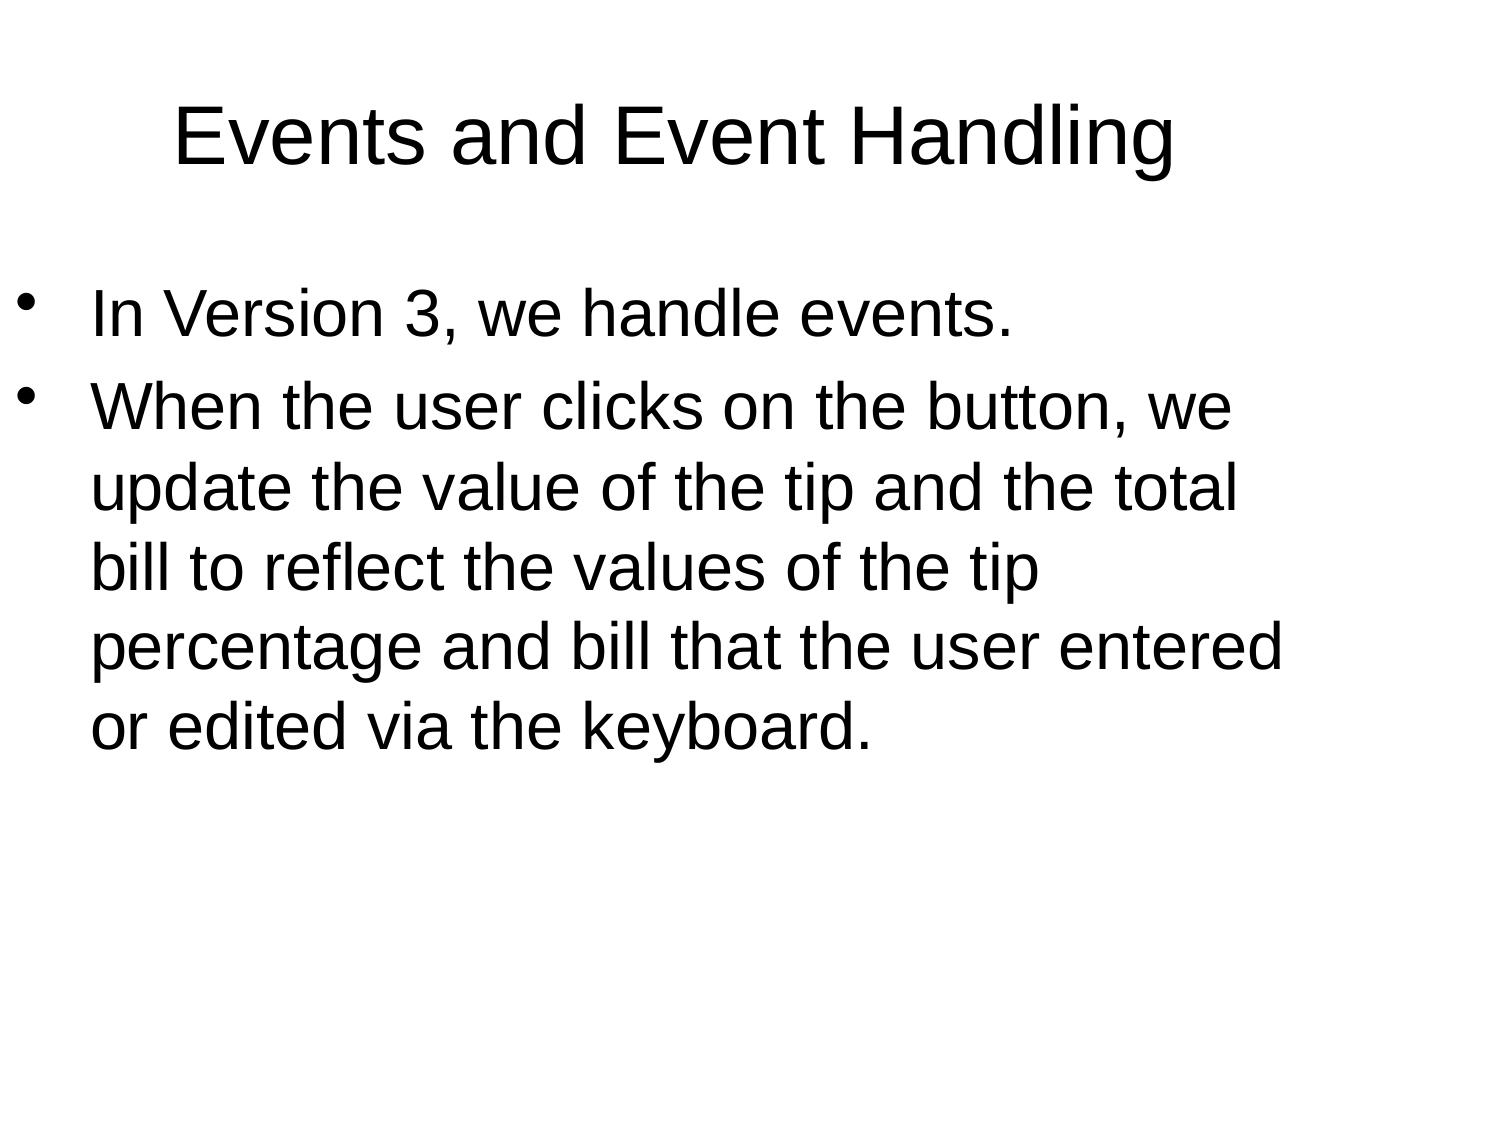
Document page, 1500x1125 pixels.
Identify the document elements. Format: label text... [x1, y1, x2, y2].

title Events and Event Handling [0, 37, 1350, 225]
list In Version 3, we handle events. When the user clicks on the button, we update the value of the tip and the total bill to reflect the values of the tip percentage and bill that the user entered or edited via the keyboard. [0, 262, 1350, 938]
